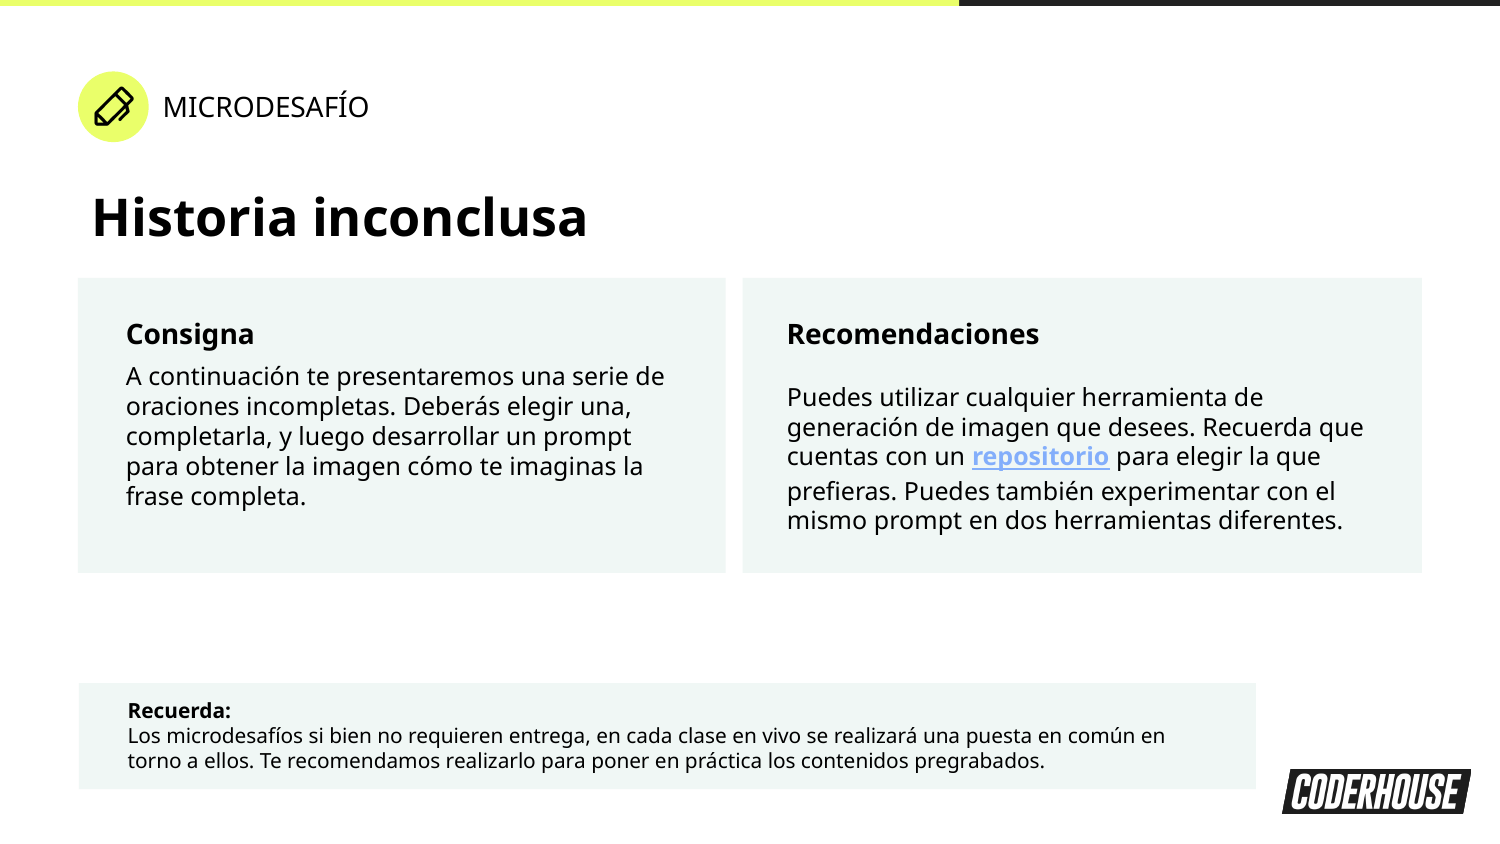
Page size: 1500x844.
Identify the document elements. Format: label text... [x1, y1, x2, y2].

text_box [77, 71, 149, 143]
text_box Consigna A continuación te presentaremos una serie de oraciones incompletas. Deberás elegir una, completarla, y luego desarrollar un prompt para obtener la imagen cómo te imaginas la frase completa. [110, 301, 697, 526]
text_box Recuerda: Los microdesafíos si bien no requieren entrega, en cada clase en vivo se realizará una puesta en común en torno a ellos. Te recomendamos realizarlo para poner en práctica los contenidos pregrabados. [112, 683, 1230, 788]
text_box [742, 277, 1422, 573]
text_box MICRODESAFÍO [153, 74, 640, 139]
picture [1281, 769, 1471, 814]
text_box [77, 277, 726, 573]
text_box [78, 683, 1256, 790]
text_box Historia inconclusa [76, 176, 1284, 263]
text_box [0, 0, 1500, 7]
text_box Recomendaciones [771, 301, 1393, 366]
text_box Puedes utilizar cualquier herramienta de generación de imagen que desees. Recuerda que cuentas con un repositorio para elegir la que prefieras. Puedes también experimentar con el mismo prompt en dos herramientas diferentes. [771, 366, 1387, 550]
